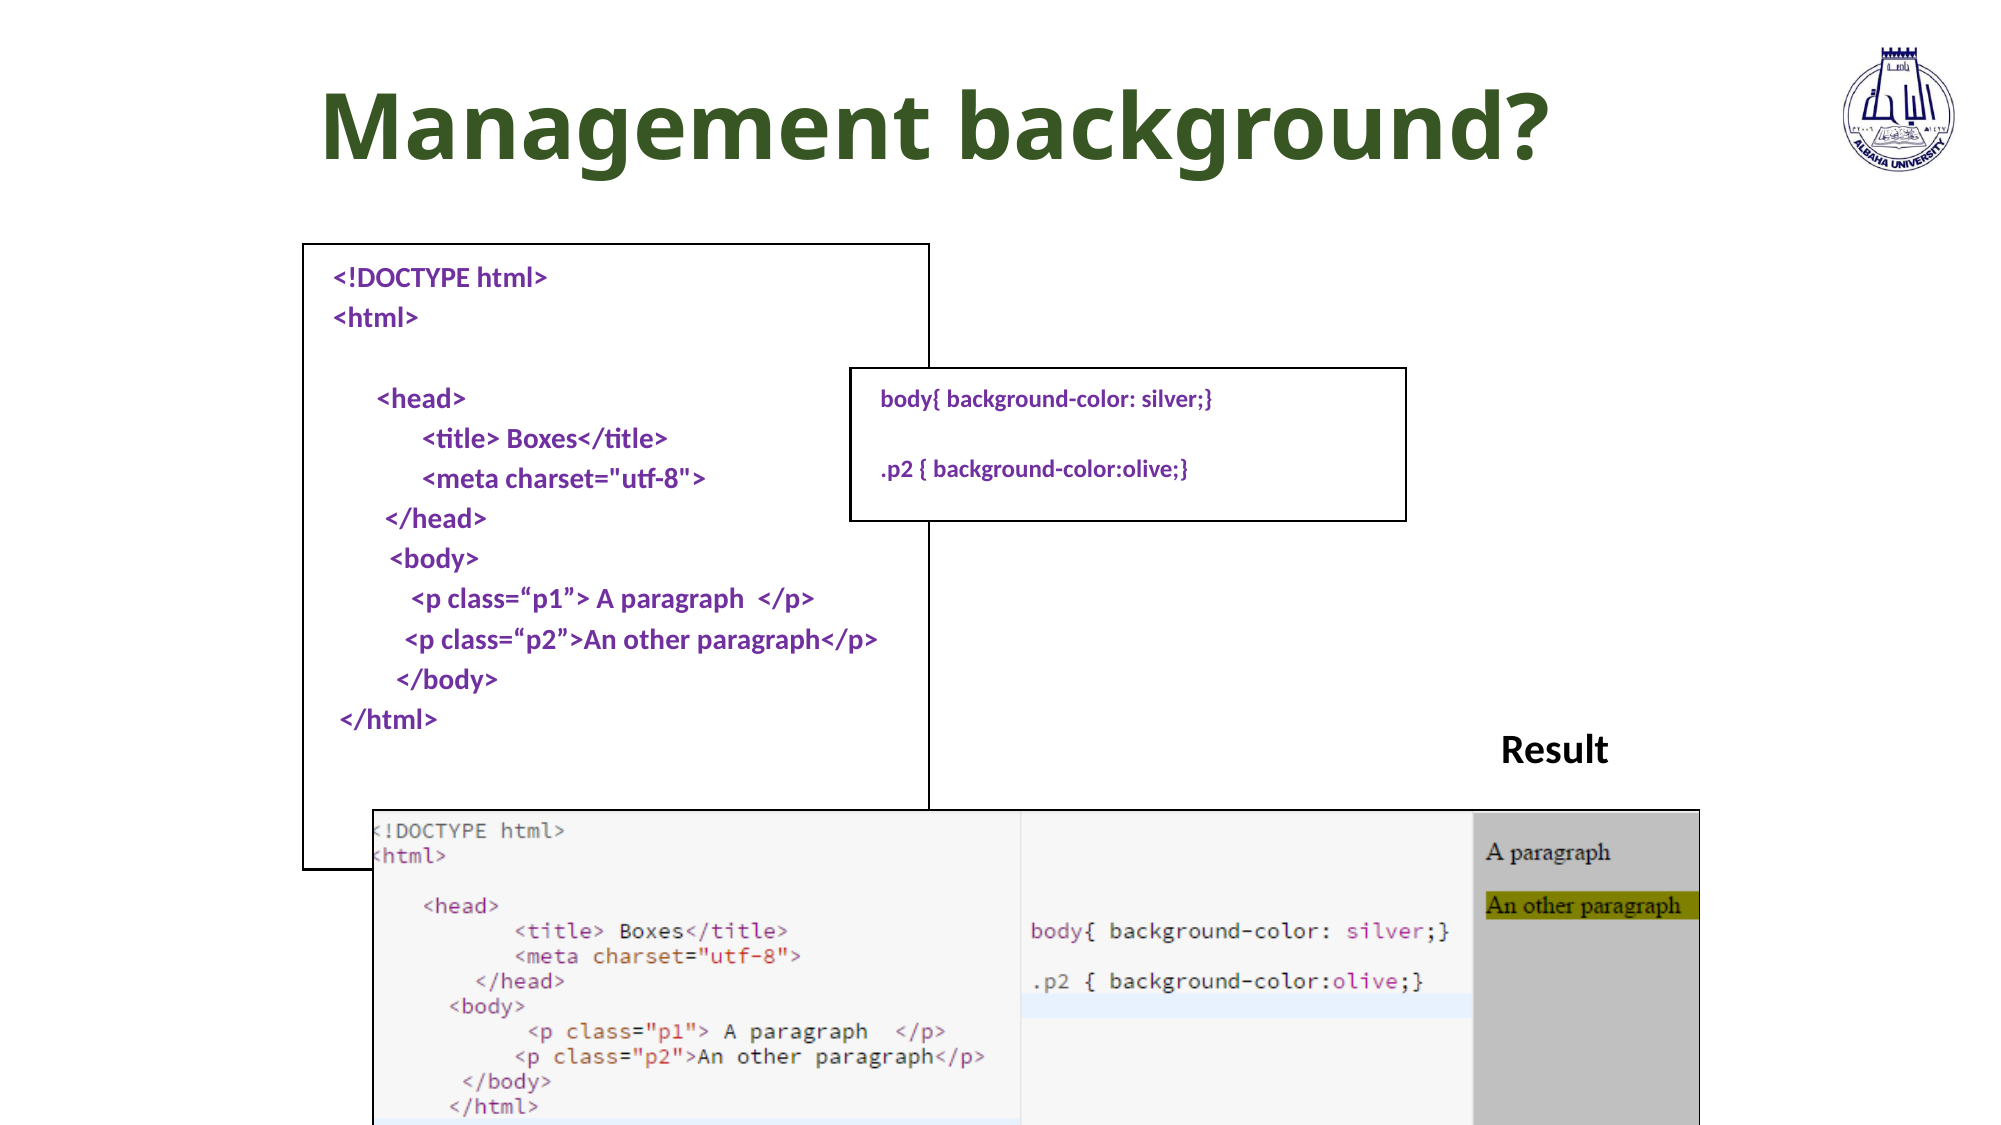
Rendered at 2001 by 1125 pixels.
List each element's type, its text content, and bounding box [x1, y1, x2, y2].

picture [373, 810, 1699, 1125]
picture [1837, 45, 1960, 173]
title Management background? [303, 45, 1675, 215]
text_box body{ background-color: silver;} .p2 { background-color:olive;} [849, 367, 1407, 522]
text_box Result [1486, 714, 1634, 779]
text_box <!DOCTYPE html> <html> <head> <title> Boxes</title> <meta charset="utf-8"> </head> <body> <p class=“p1”> A paragraph </p> <p class=“p2”>An other paragraph</p> </body> </html> [302, 243, 930, 871]
